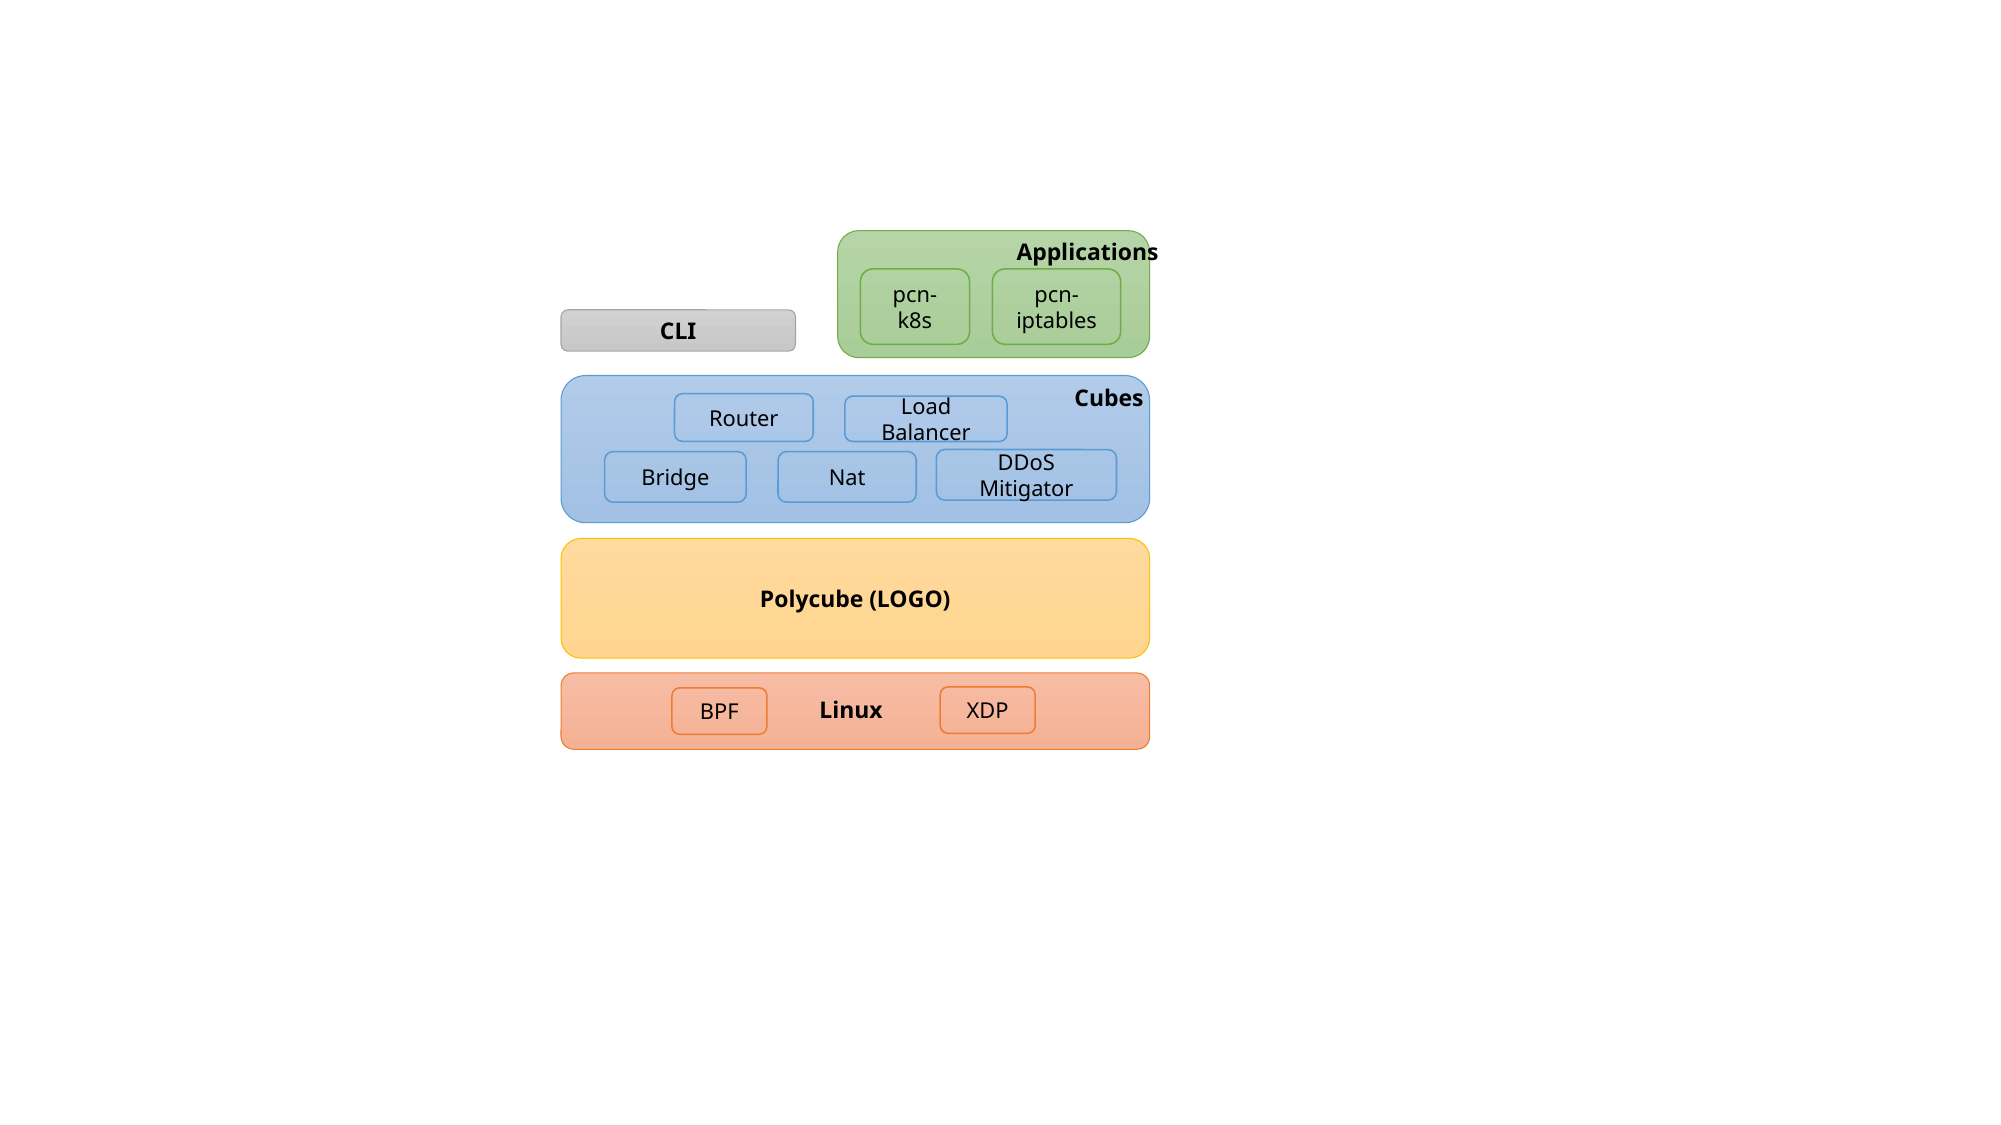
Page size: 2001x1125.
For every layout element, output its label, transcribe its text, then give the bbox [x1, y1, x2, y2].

text_box DDoS Mitigator [936, 449, 1117, 501]
text_box BPF [671, 687, 767, 735]
text_box Router [674, 393, 814, 442]
text_box [560, 672, 1151, 750]
text_box Bridge [604, 451, 747, 503]
text_box Applications [1001, 230, 1174, 273]
text_box Load Balancer [844, 396, 1008, 442]
text_box pcn-iptables [992, 269, 1121, 345]
text_box pcn-k8s [860, 268, 970, 345]
text_box Polycube (LOGO) [560, 537, 1151, 659]
text_box Cubes [1059, 376, 1159, 419]
text_box Linux [804, 688, 898, 731]
text_box [837, 230, 1151, 359]
text_box XDP [940, 686, 1036, 734]
text_box [560, 374, 1151, 524]
text_box Nat [777, 451, 917, 503]
text_box CLI [560, 309, 797, 352]
